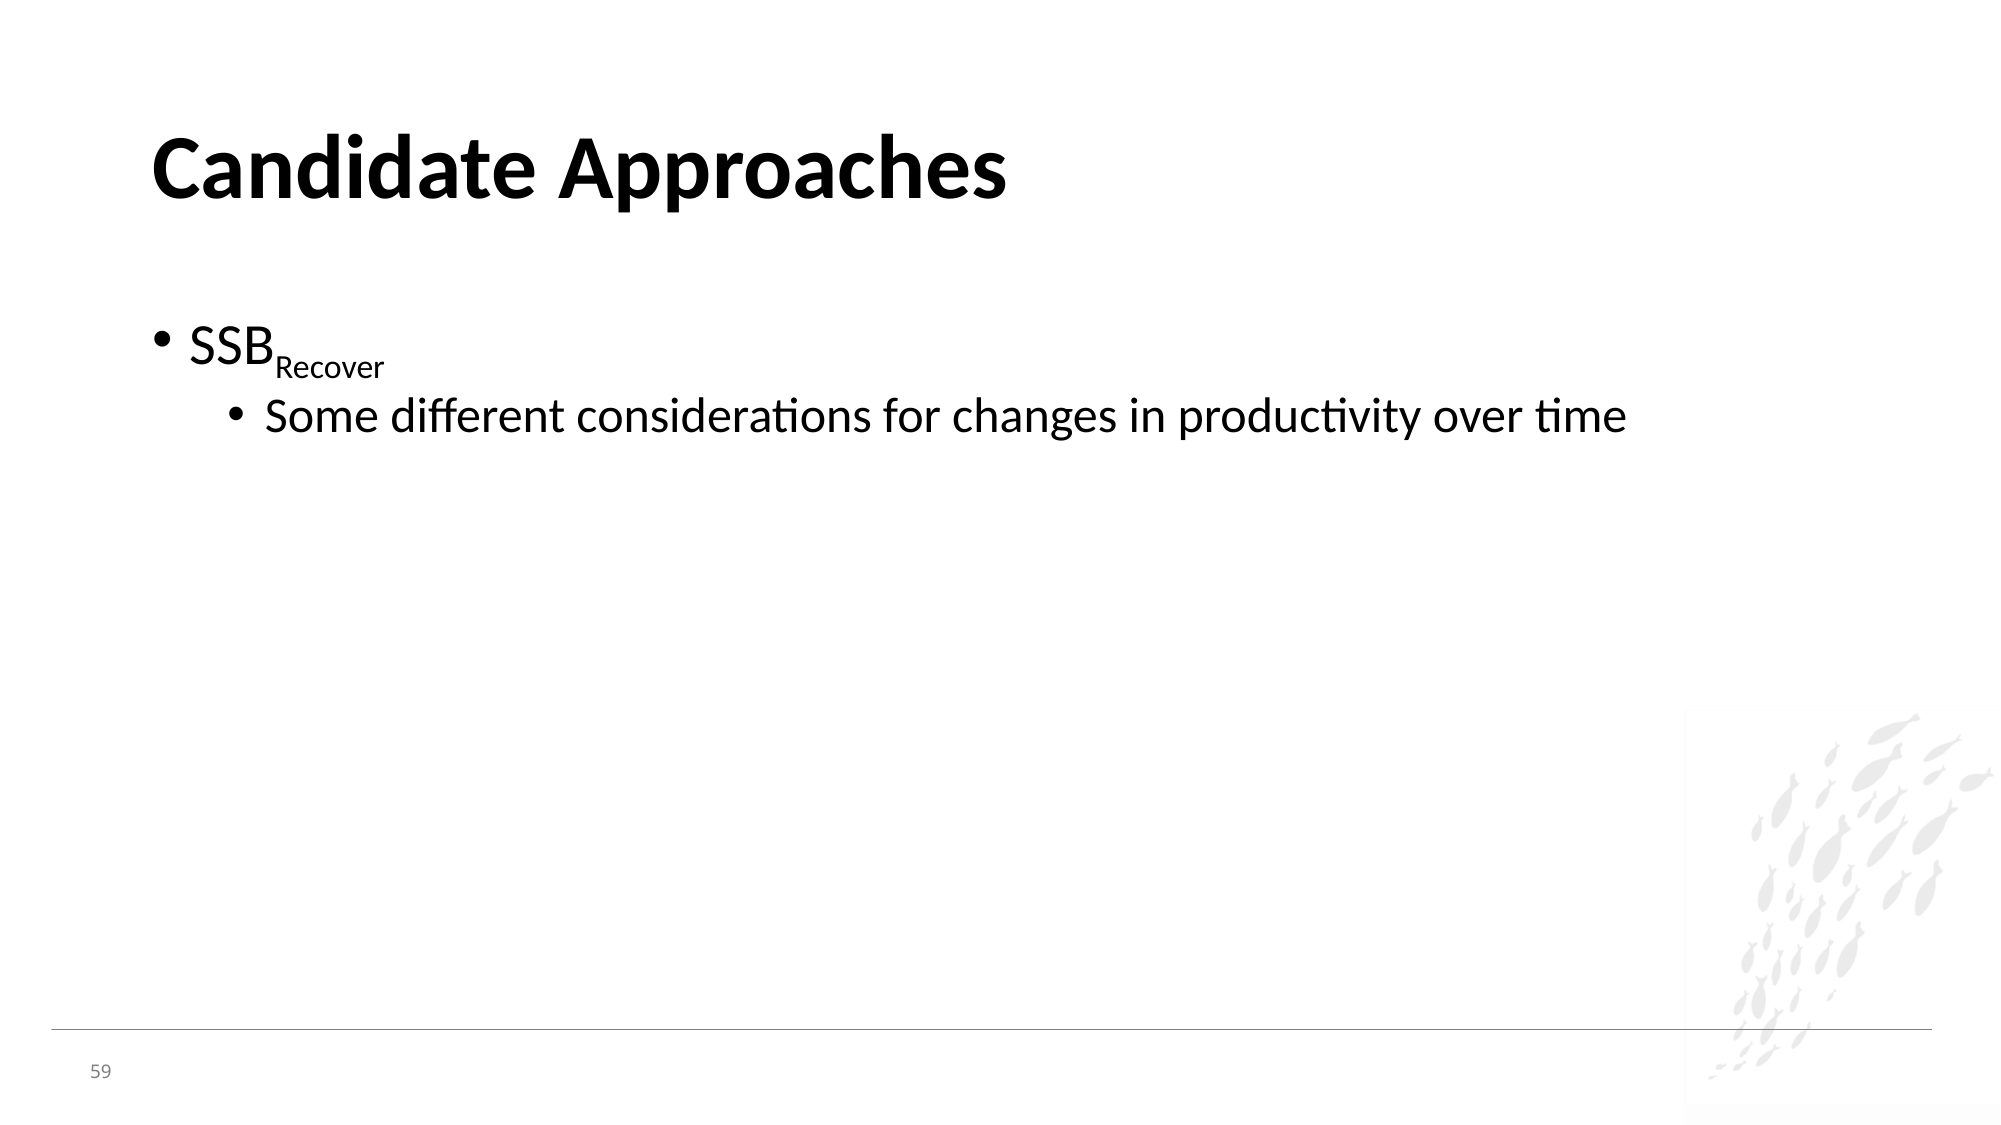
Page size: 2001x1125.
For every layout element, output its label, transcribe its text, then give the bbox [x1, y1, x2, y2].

picture [1684, 710, 2001, 1125]
title Candidate Approaches [137, 59, 1863, 278]
list SSBRecover Some different considerations for changes in productivity over time [137, 299, 1863, 1014]
